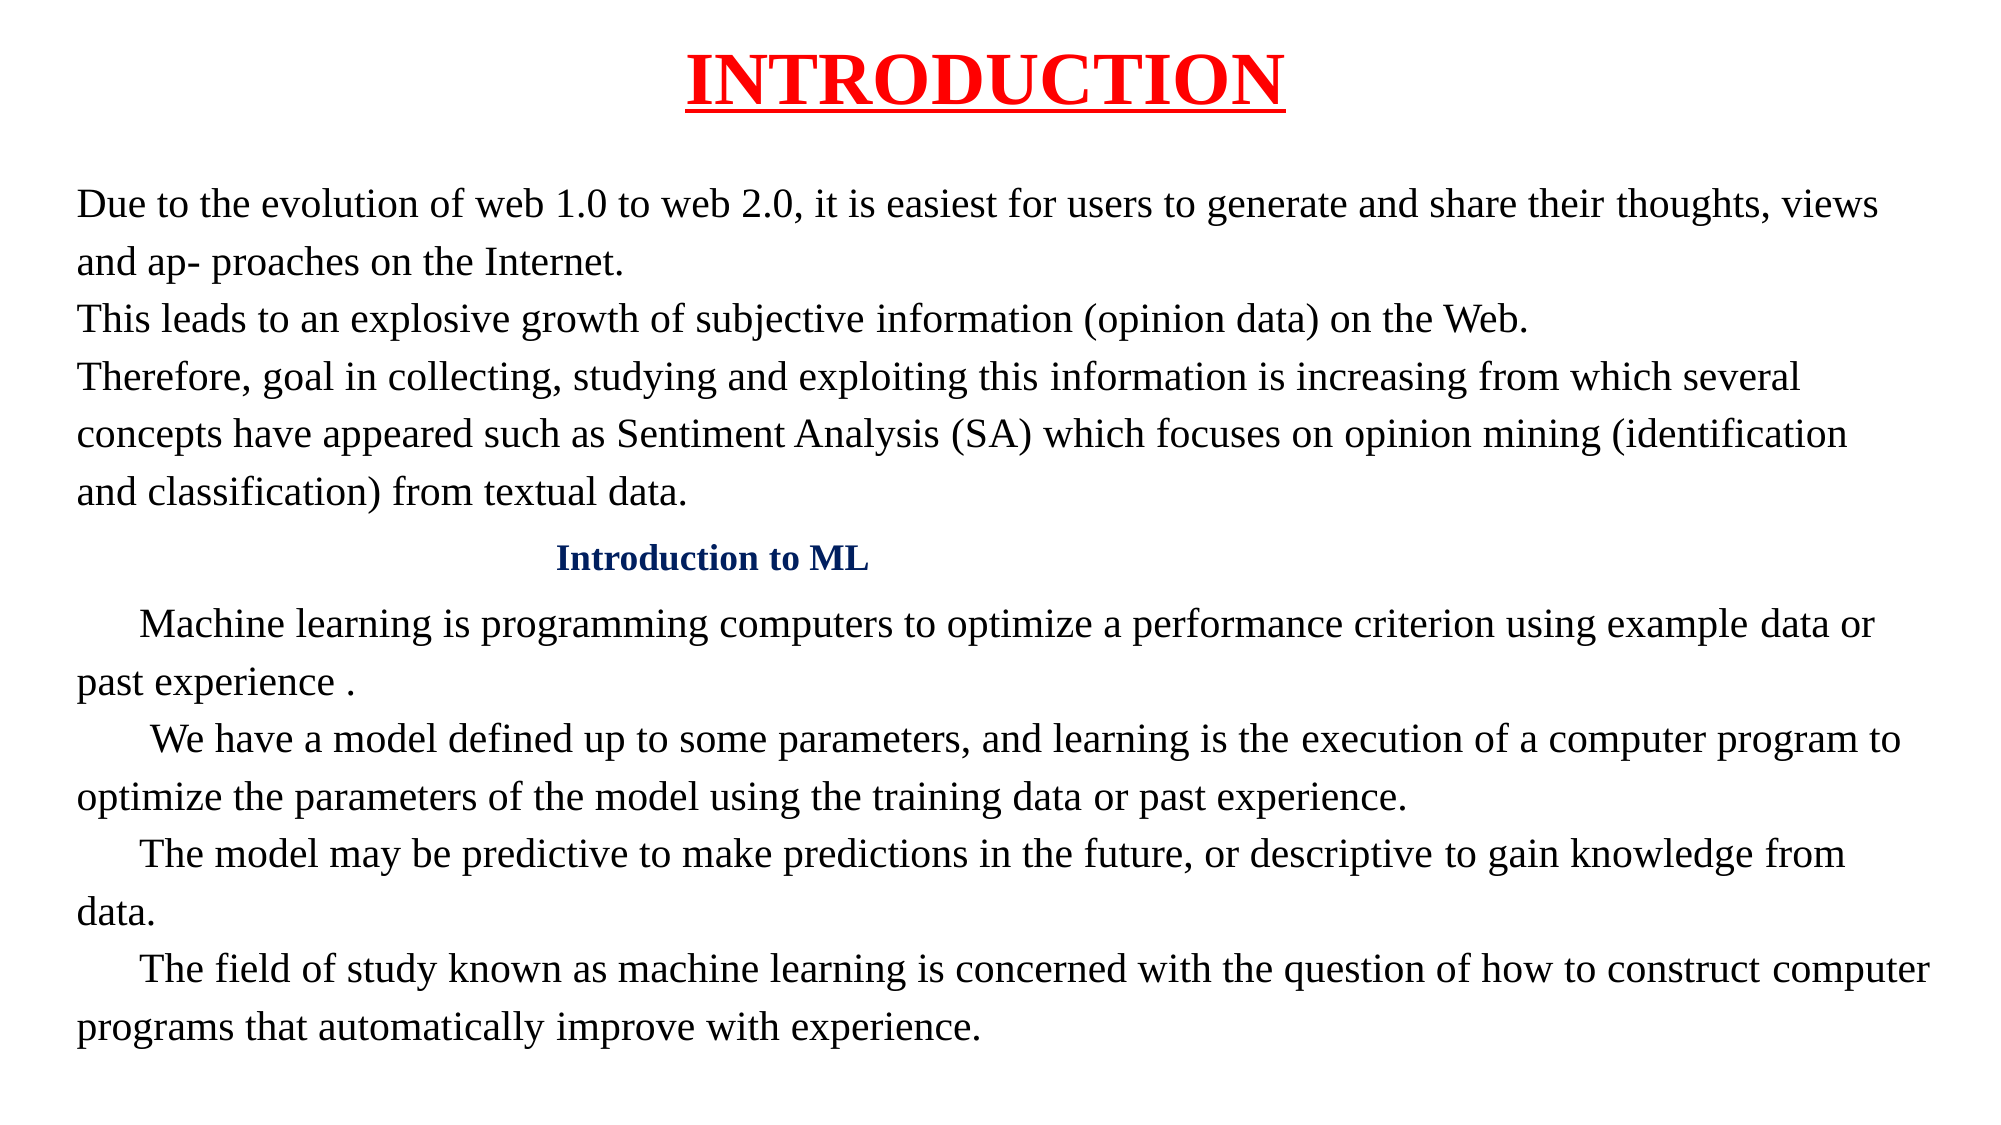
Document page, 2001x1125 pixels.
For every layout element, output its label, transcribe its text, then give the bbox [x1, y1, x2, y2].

text_box Due to the evolution of web 1.0 to web 2.0, it is easiest for users to generate and share their thoughts, views and ap- proaches on the Internet. This leads to an explosive growth of subjective information (opinion data) on the Web. Therefore, goal in collecting, studying and exploiting this information is increasing from which several concepts have appeared such as Sentiment Analysis (SA) which focuses on opinion mining (identification and classification) from textual data. [20, 160, 1965, 521]
text_box INTRODUCTION [670, 22, 1330, 128]
text_box Machine learning is programming computers to optimize a performance criterion using example data or past experience . We have a model defined up to some parameters, and learning is the execution of a computer program to optimize the parameters of the model using the training data or past experience. The model may be predictive to make predictions in the future, or descriptive to gain knowledge from data. The field of study known as machine learning is concerned with the question of how to construct computer programs that automatically improve with experience. [20, 580, 1987, 1108]
text_box Introduction to ML [499, 518, 1501, 580]
